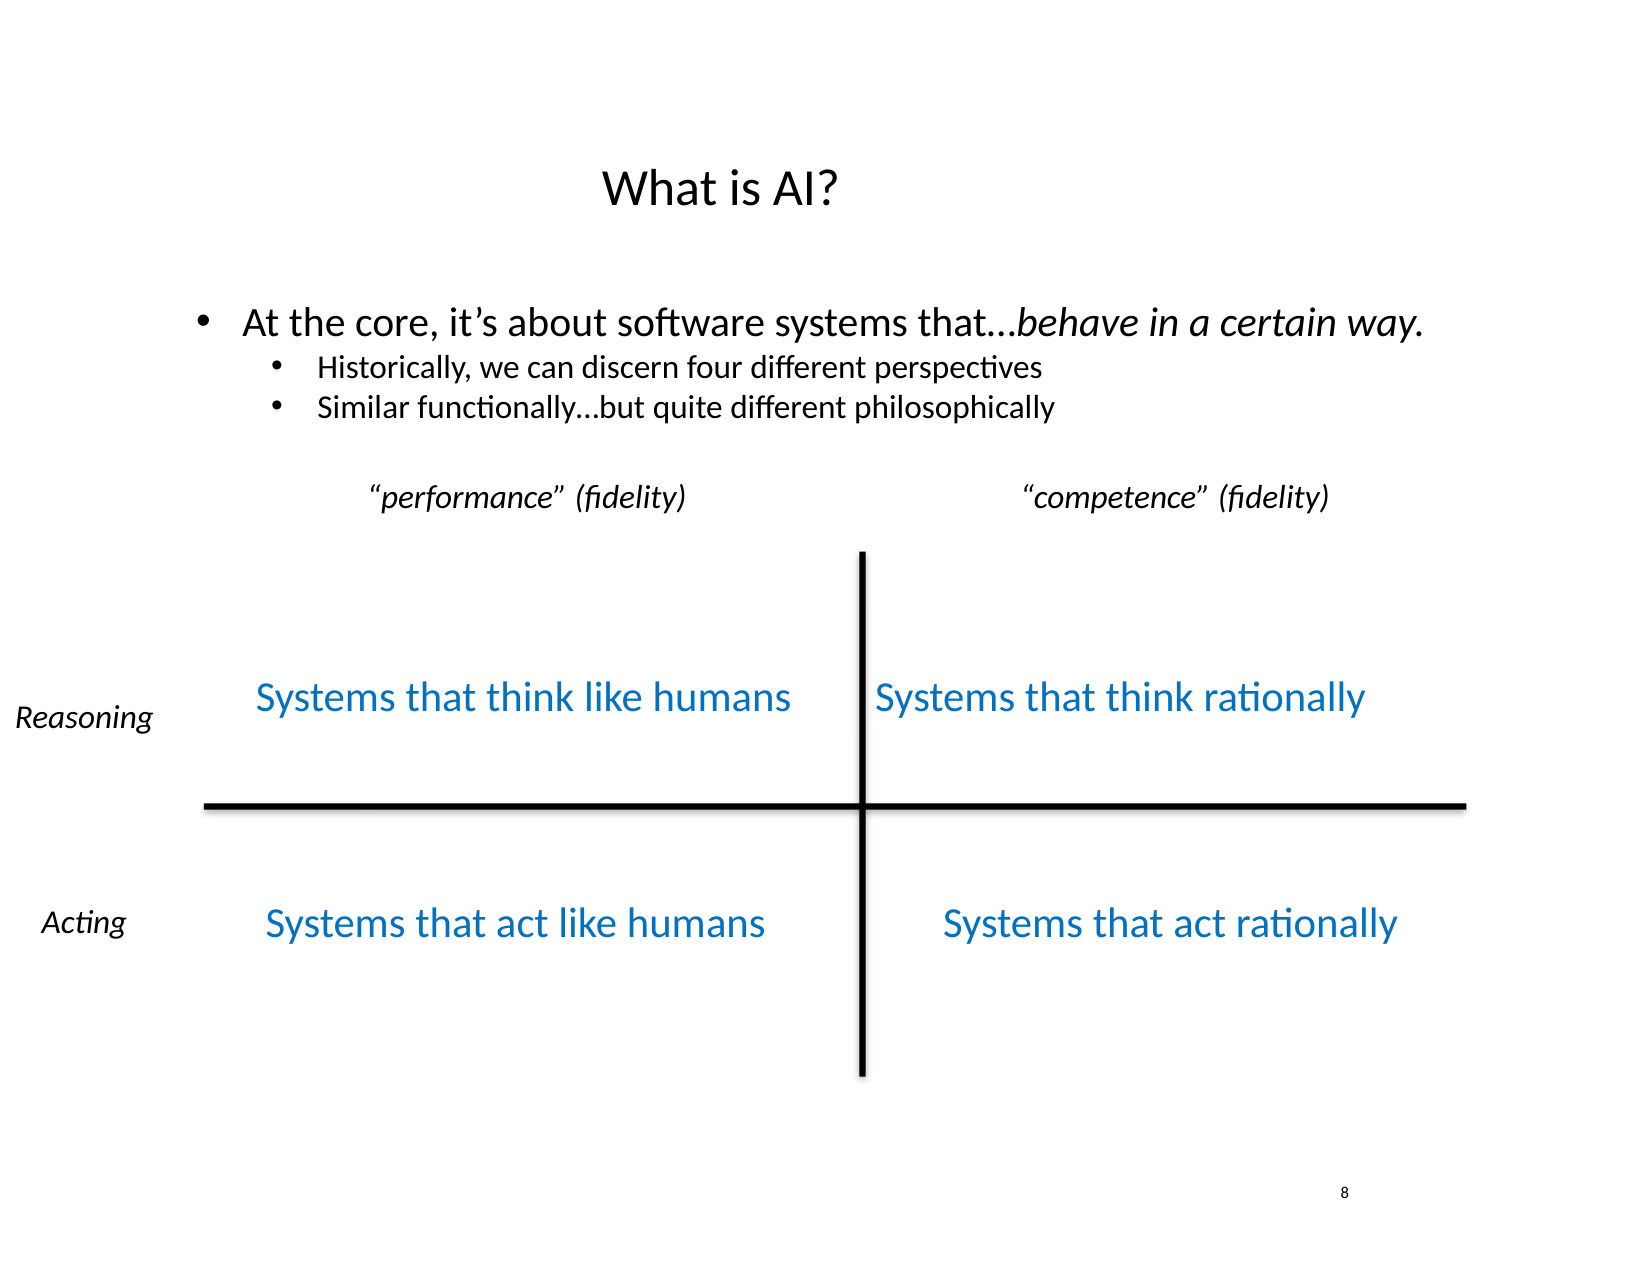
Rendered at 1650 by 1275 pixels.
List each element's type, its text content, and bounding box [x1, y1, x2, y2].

text_box At the core, it’s about software systems that…behave in a certain way. Historically, we can discern four different perspectives Similar functionally…but quite different philosophically [180, 287, 1441, 432]
text_box What is AI? [87, 165, 1355, 216]
text_box “competence” (fidelity) [1005, 468, 1345, 523]
text_box [859, 551, 866, 802]
text_box Systems that think like humans Systems that think rationally Systems that act like humans Systems that act rationally [871, 664, 1577, 946]
text_box Systems that think like humans Systems that think rationally Systems that act like humans Systems that act rationally [253, 818, 854, 946]
text_box [203, 803, 1467, 810]
text_box Reasoning [0, 687, 169, 742]
text_box <number> [1336, 1183, 1363, 1275]
text_box Acting [26, 893, 142, 948]
text_box Systems that think like humans Systems that think rationally Systems that act like humans Systems that act rationally [253, 664, 854, 802]
text_box “performance” (fidelity) [352, 468, 702, 523]
text_box [859, 818, 866, 1077]
